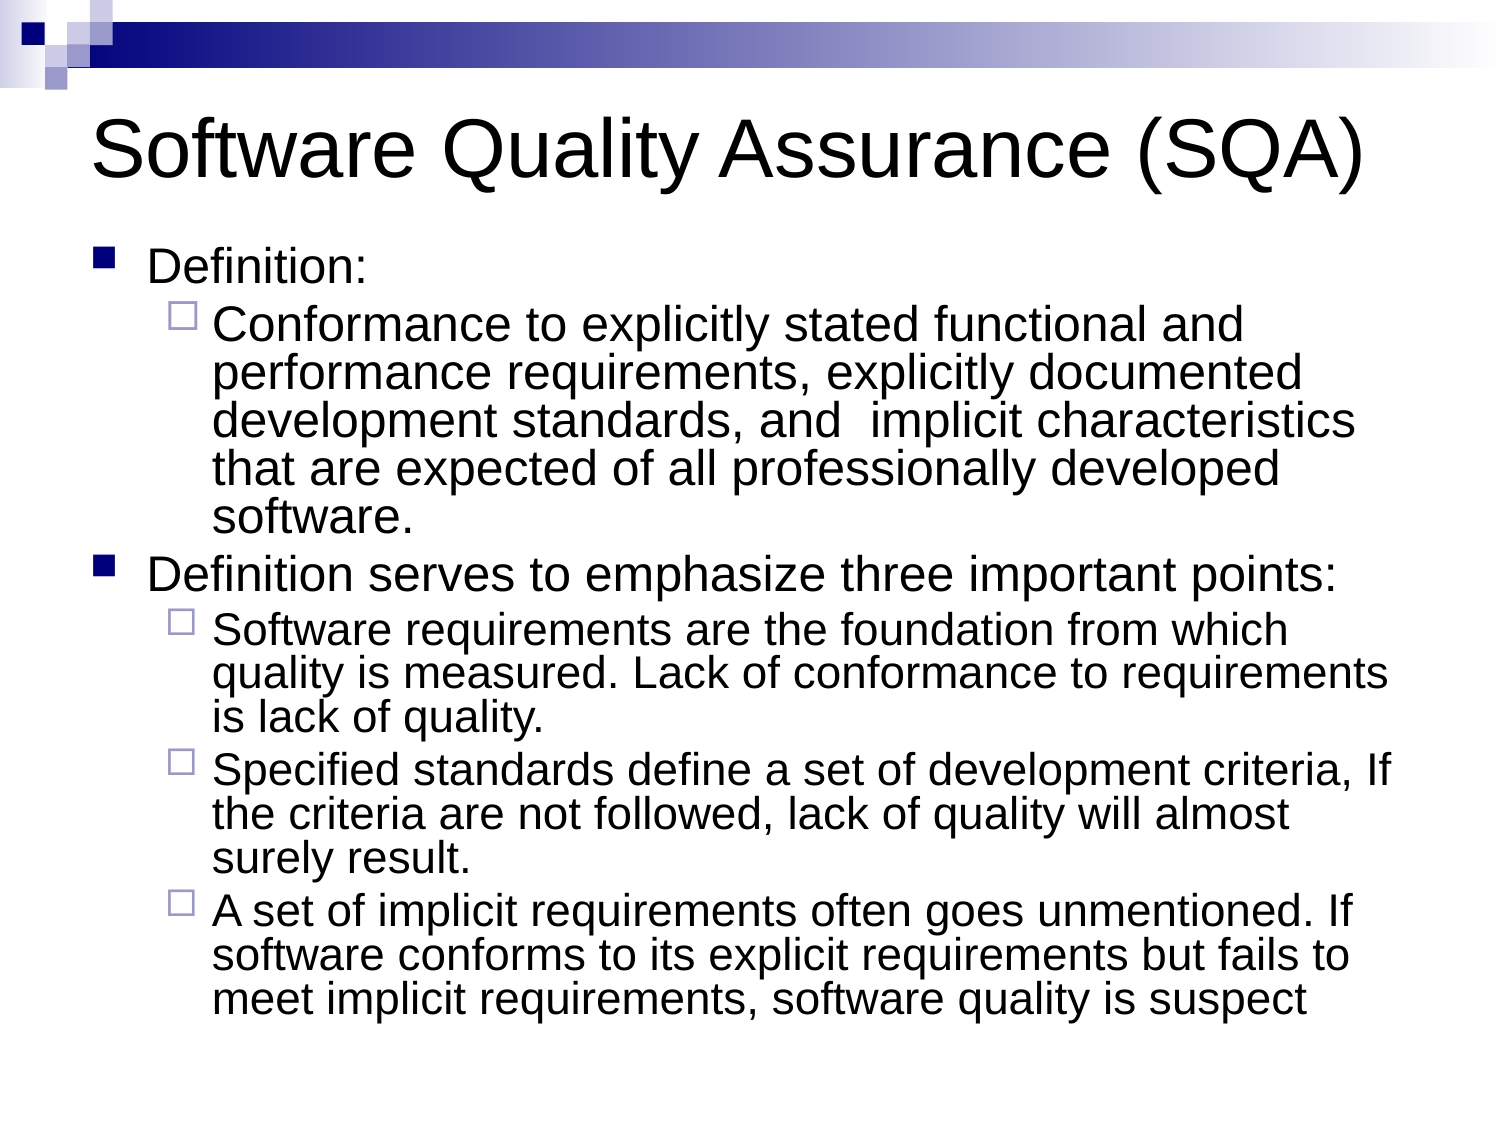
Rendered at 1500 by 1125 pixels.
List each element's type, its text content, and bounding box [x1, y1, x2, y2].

list Definition: Conformance to explicitly stated functional and performance requirements, explicitly documented development standards, and implicit characteristics that are expected of all professionally developed software. Definition serves to emphasize three important points: Software requirements are the foundation from which quality is measured. Lack of conformance to requirements is lack of quality. Specified standards define a set of development criteria, If the criteria are not followed, lack of quality will almost surely result. A set of implicit requirements often goes unmentioned. If software conforms to its explicit requirements but fails to meet implicit requirements, software quality is suspect [74, 237, 1426, 1101]
title Software Quality Assurance (SQA) [74, 74, 1426, 213]
